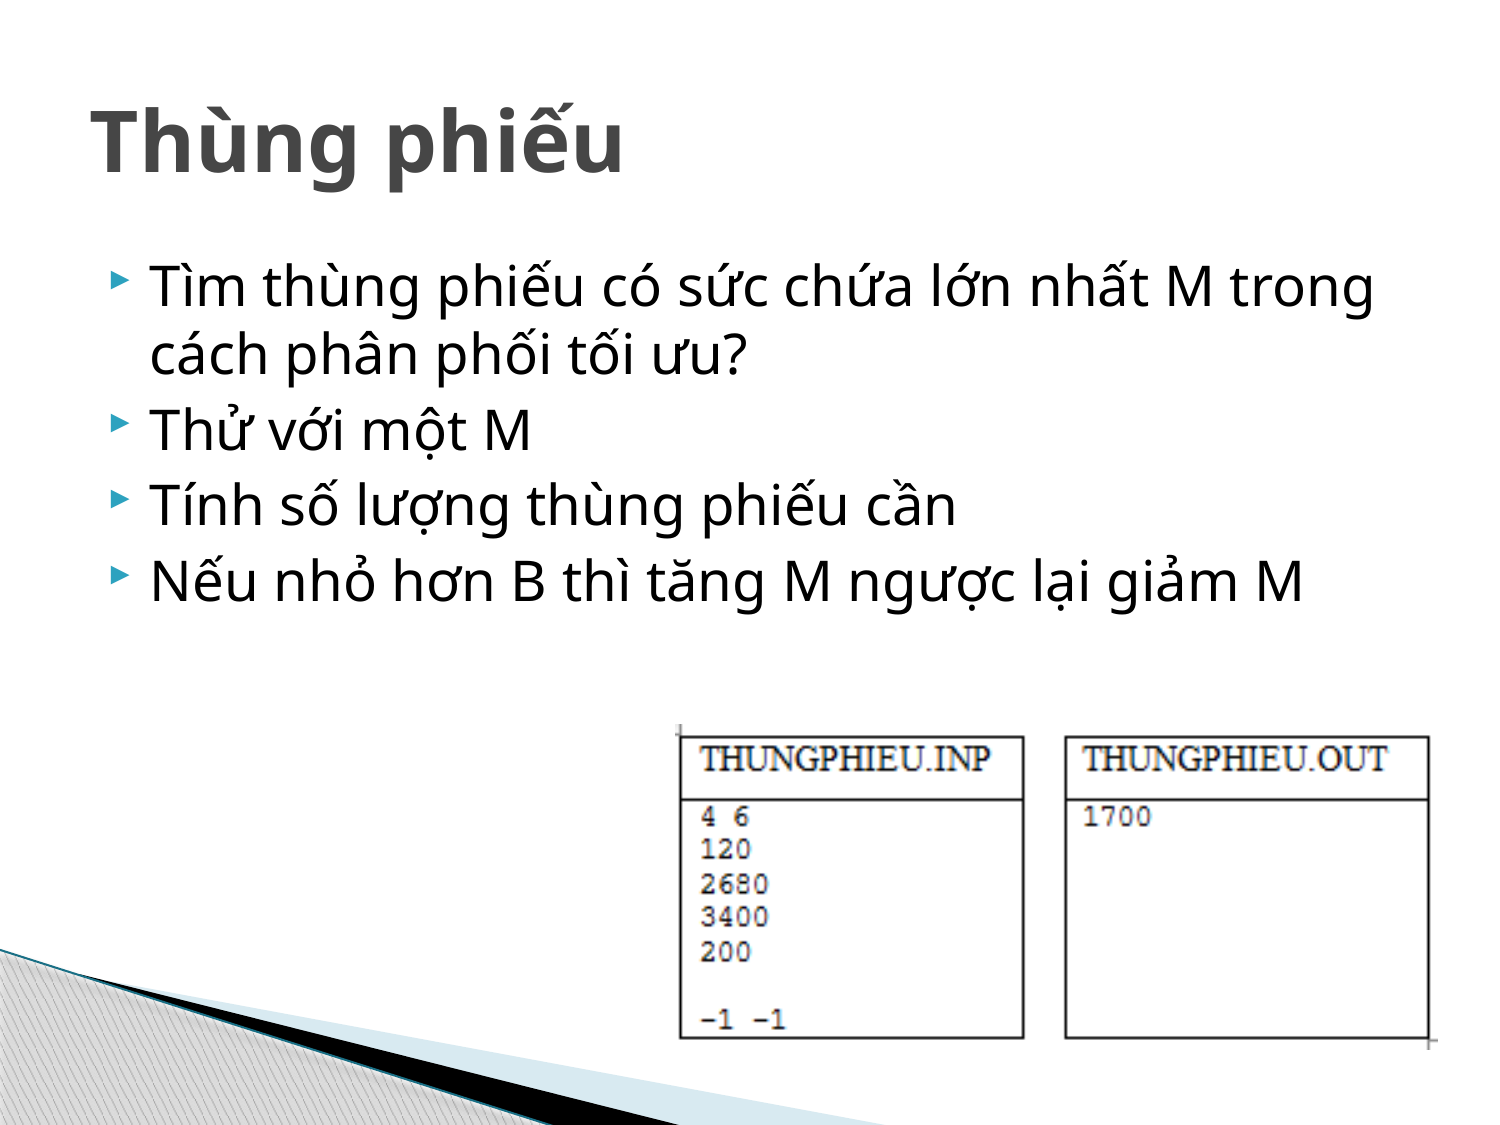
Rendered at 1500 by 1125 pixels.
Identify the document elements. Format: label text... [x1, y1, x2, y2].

picture [674, 724, 1438, 1051]
list Tìm thùng phiếu có sức chứa lớn nhất M trong cách phân phối tối ưu? Thử với một M Tính số lượng thùng phiếu cần Nếu nhỏ hơn B thì tăng M ngược lại giảm M [75, 243, 1425, 986]
title Thùng phiếu [75, 45, 1425, 233]
